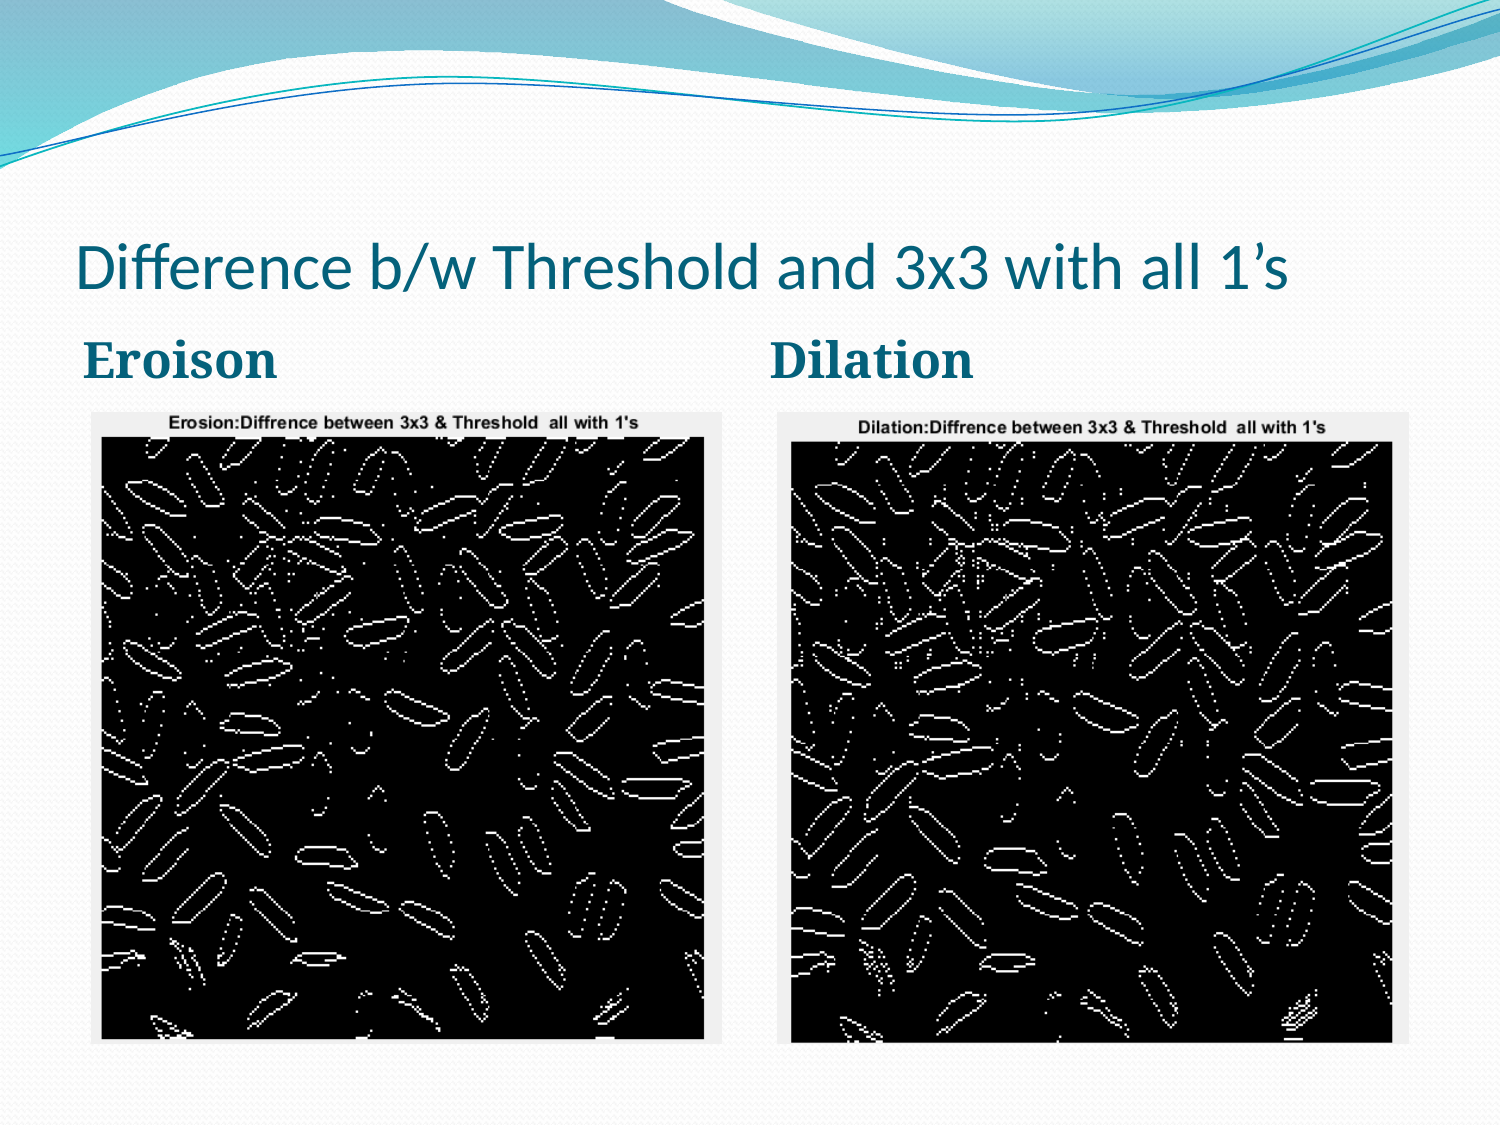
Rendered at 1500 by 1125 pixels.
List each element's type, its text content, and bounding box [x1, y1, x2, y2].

title Difference b/w Threshold and 3x3 with all 1’s [75, 115, 1425, 303]
list Eroison [75, 304, 738, 413]
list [777, 412, 1410, 1044]
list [91, 412, 722, 1044]
list Dilation [761, 305, 1425, 413]
